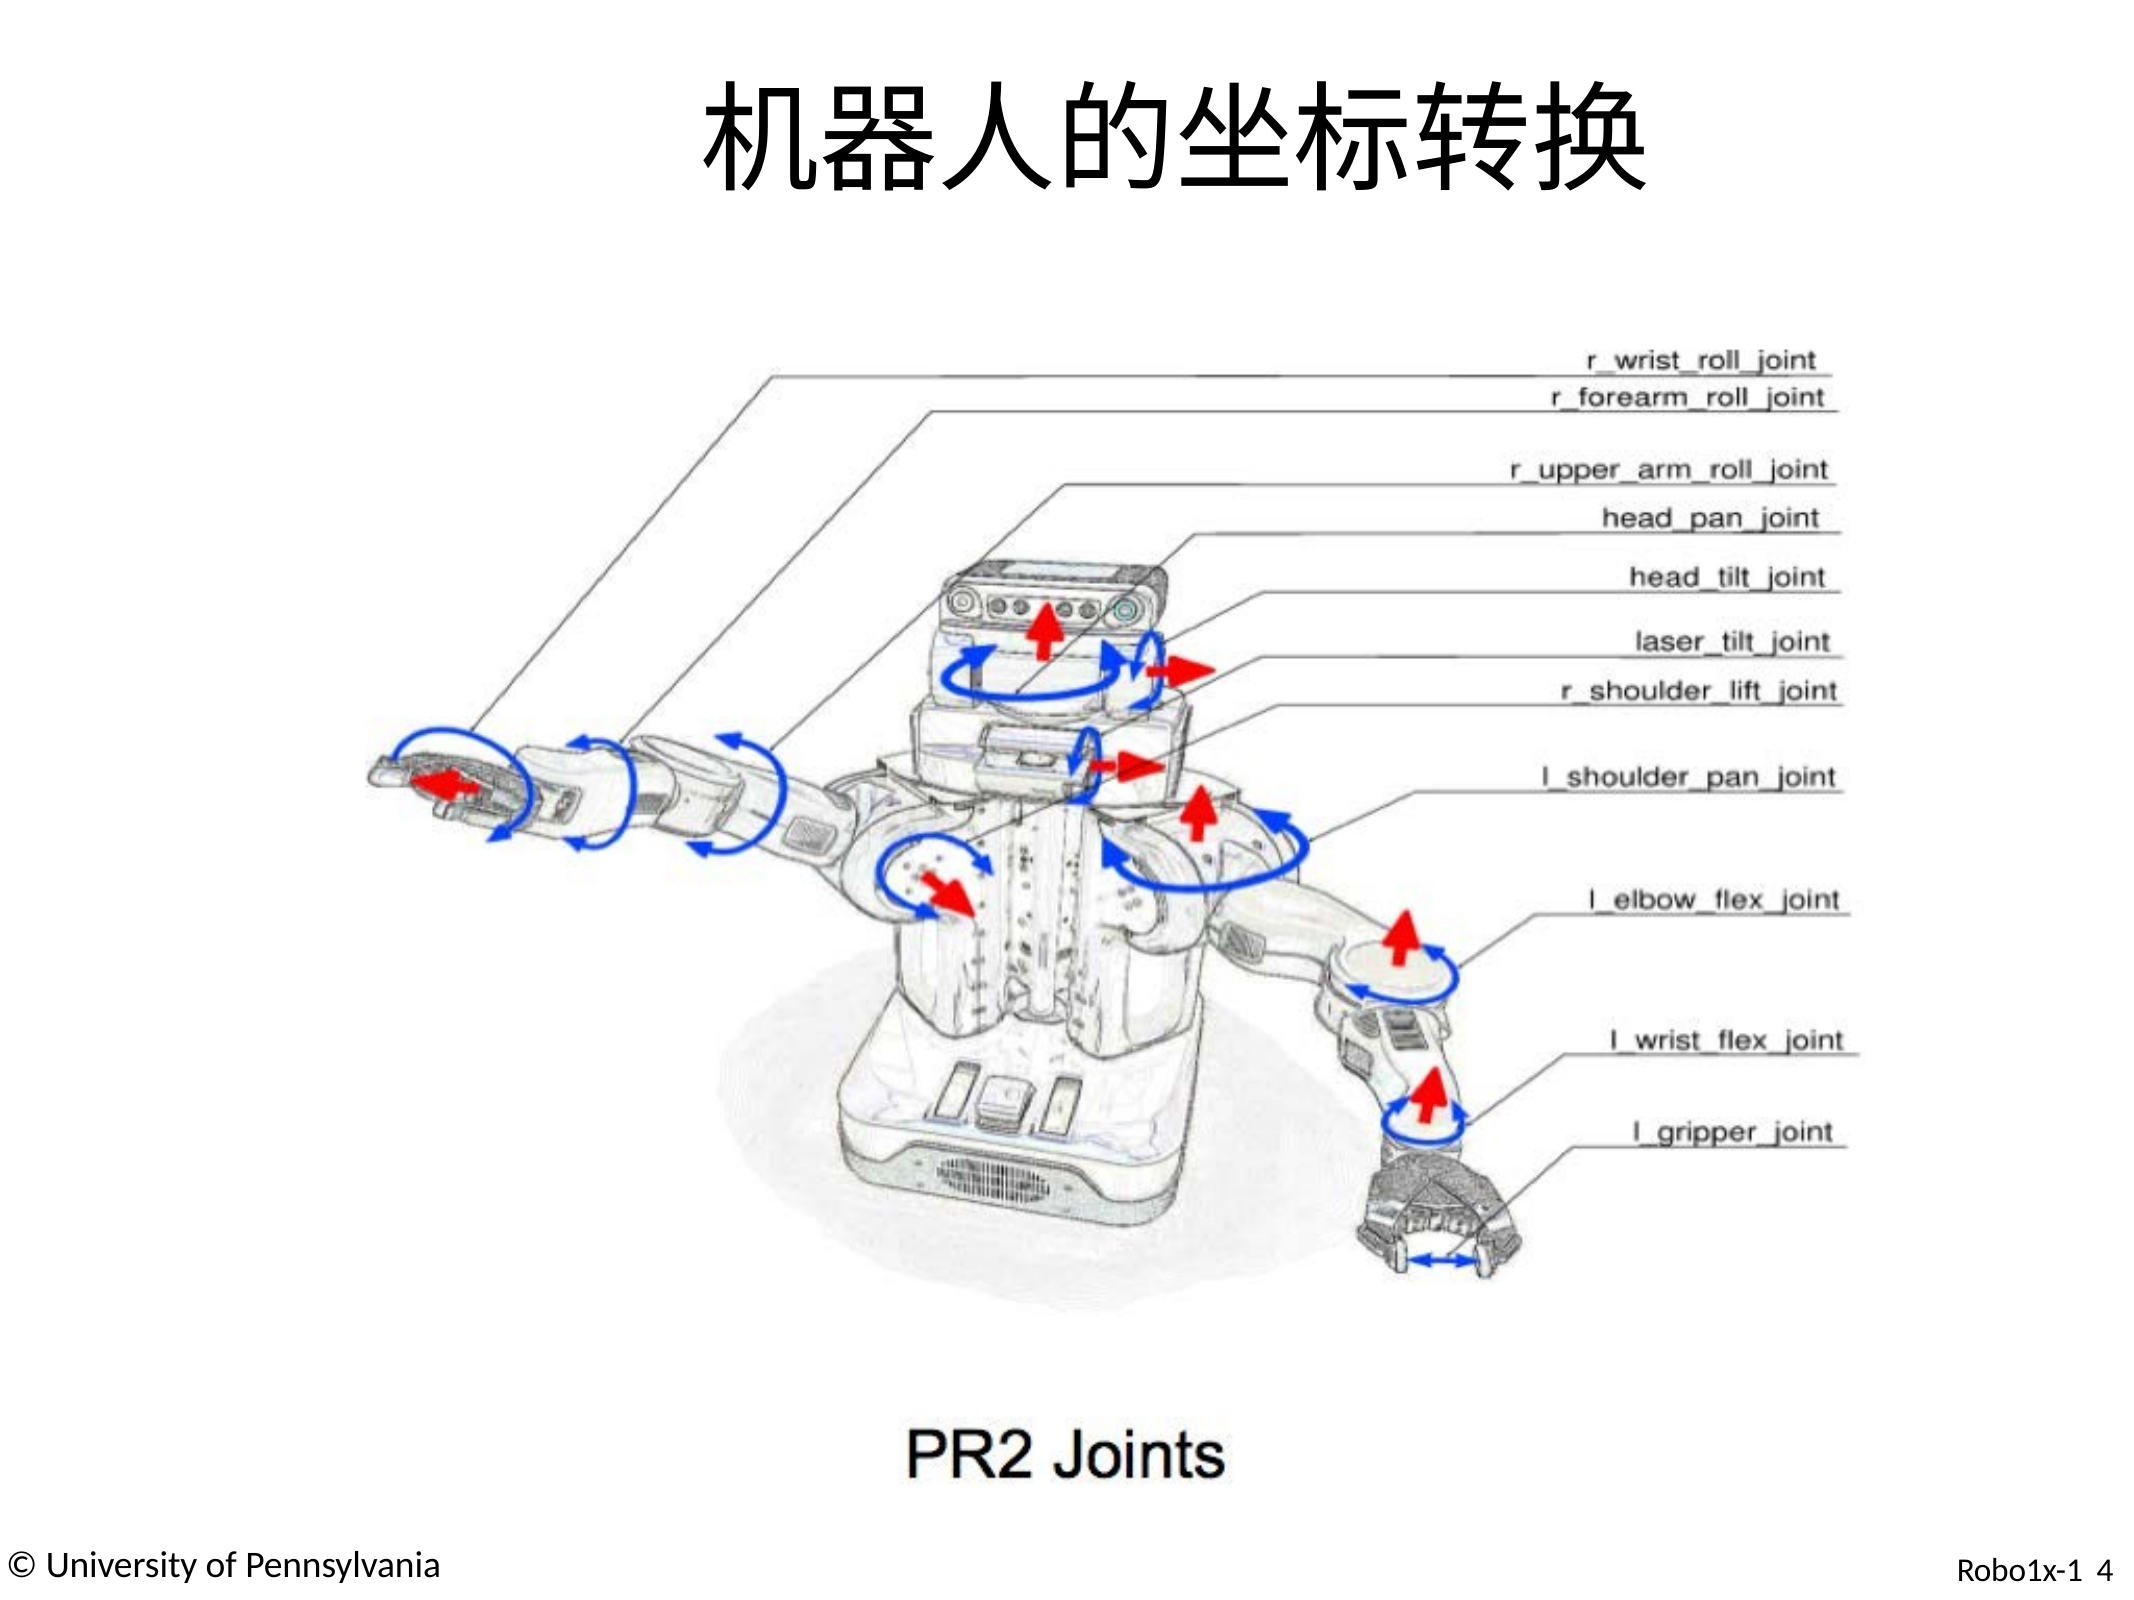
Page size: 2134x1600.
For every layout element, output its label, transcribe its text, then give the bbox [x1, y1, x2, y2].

title 机器人的坐标转换 [204, 62, 1879, 330]
slide_number Robo1x-1 4 [1938, 1554, 2123, 1600]
text_box [233, 317, 1900, 1568]
footer © University of Pennsylvania [4, 1546, 450, 1600]
